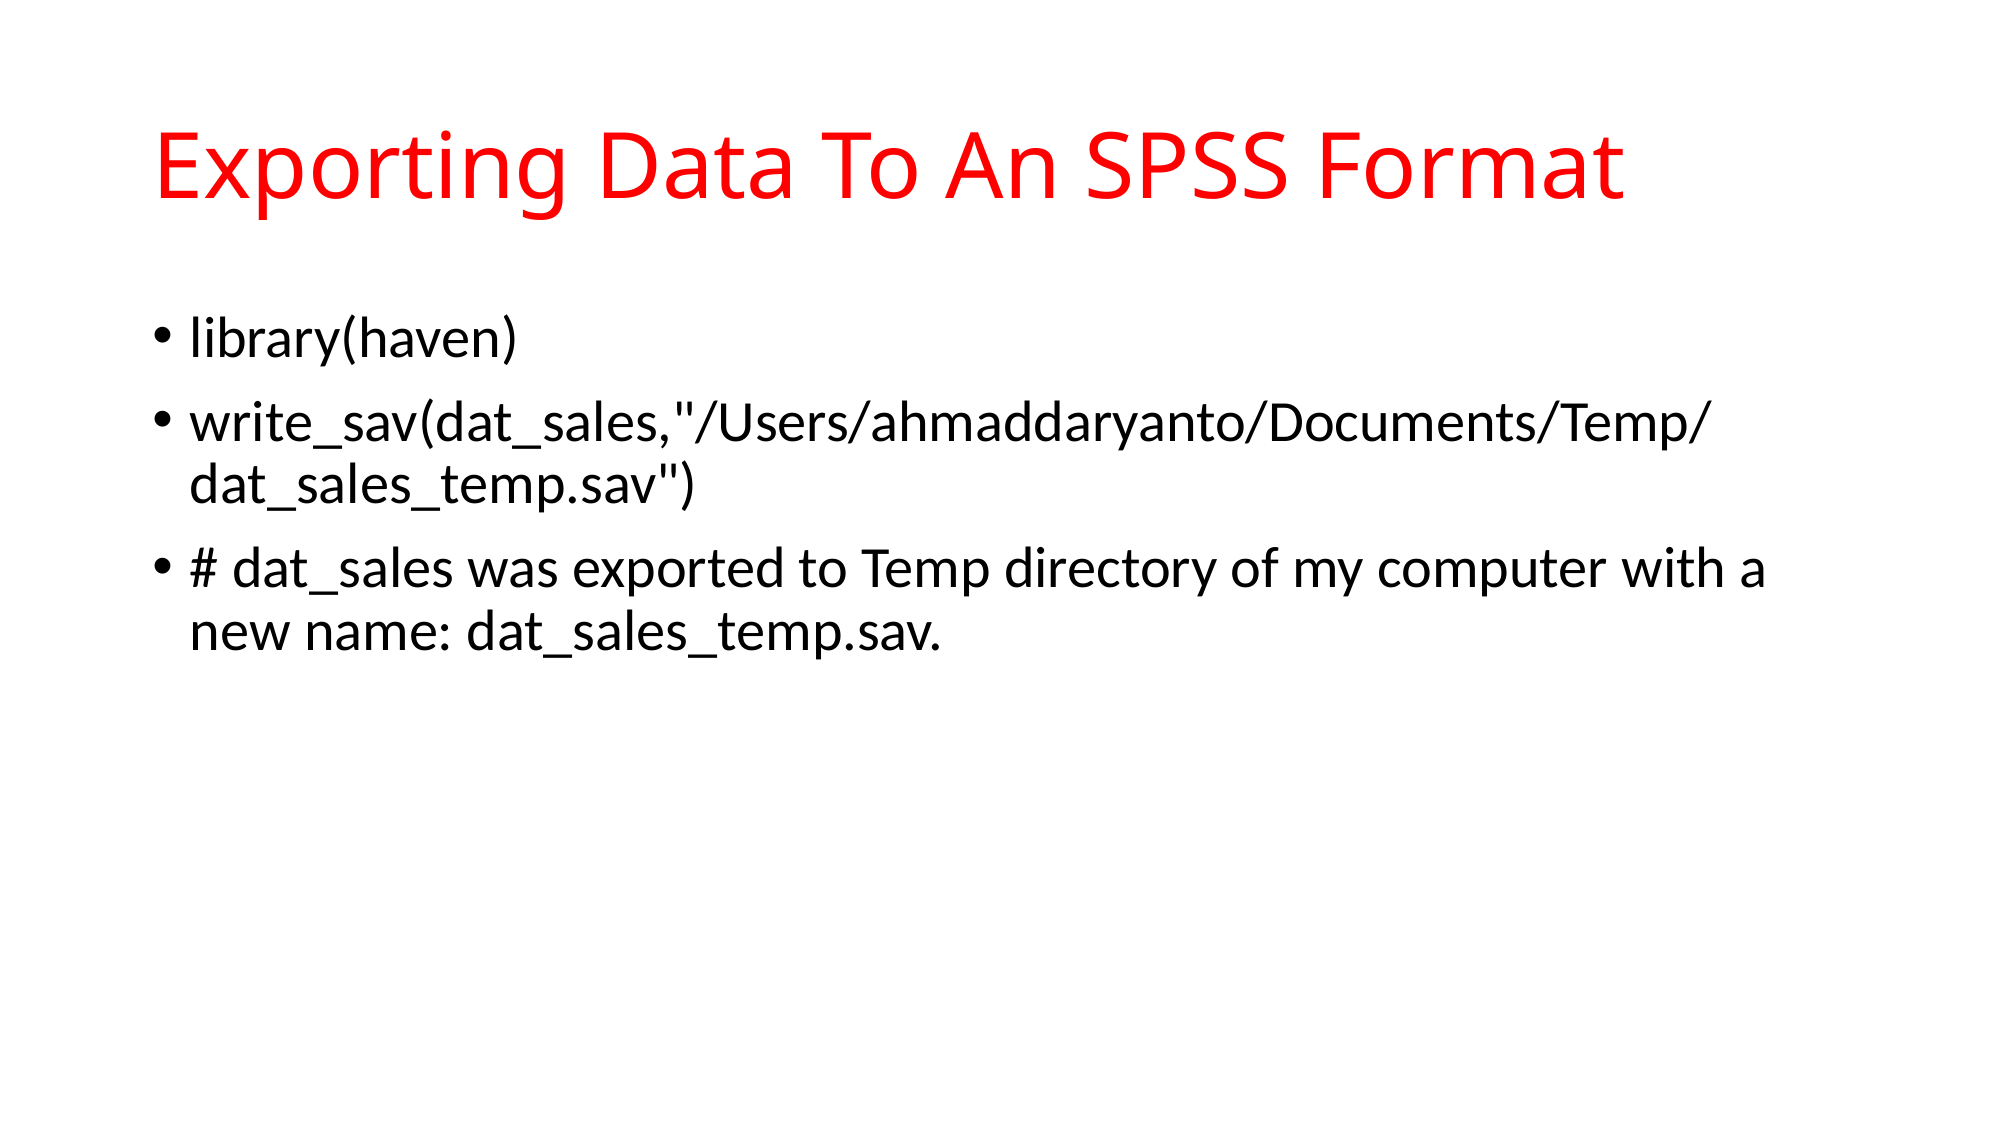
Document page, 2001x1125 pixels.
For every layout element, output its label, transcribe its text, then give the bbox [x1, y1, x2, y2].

title Exporting Data To An SPSS Format [137, 59, 1863, 278]
list library(haven) write_sav(dat_sales,"/Users/ahmaddaryanto/Documents/Temp/dat_sales_temp.sav") # dat_sales was exported to Temp directory of my computer with a new name: dat_sales_temp.sav. [137, 299, 1863, 1014]
